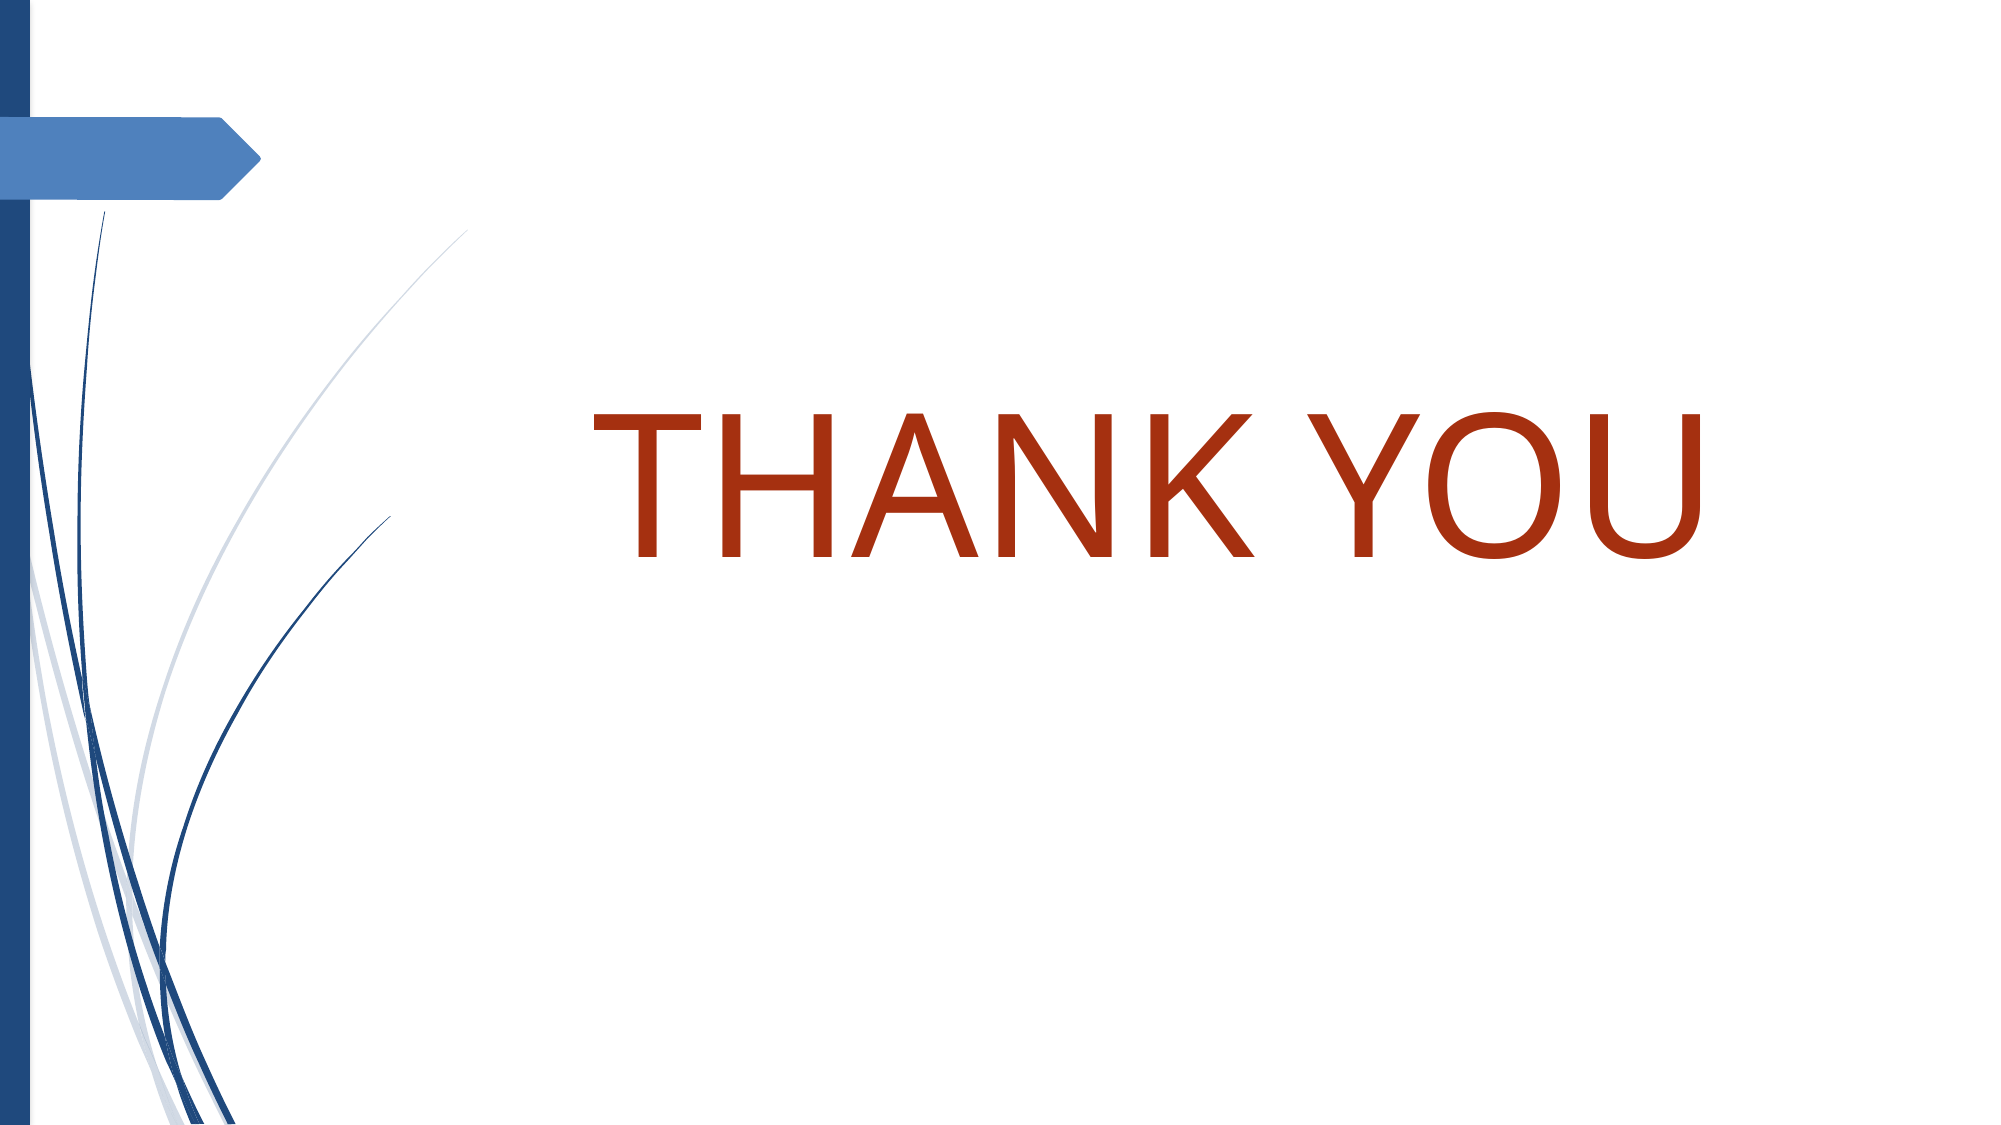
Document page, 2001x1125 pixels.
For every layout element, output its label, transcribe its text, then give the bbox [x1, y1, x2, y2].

text_box THANK YOU [424, 350, 1888, 970]
